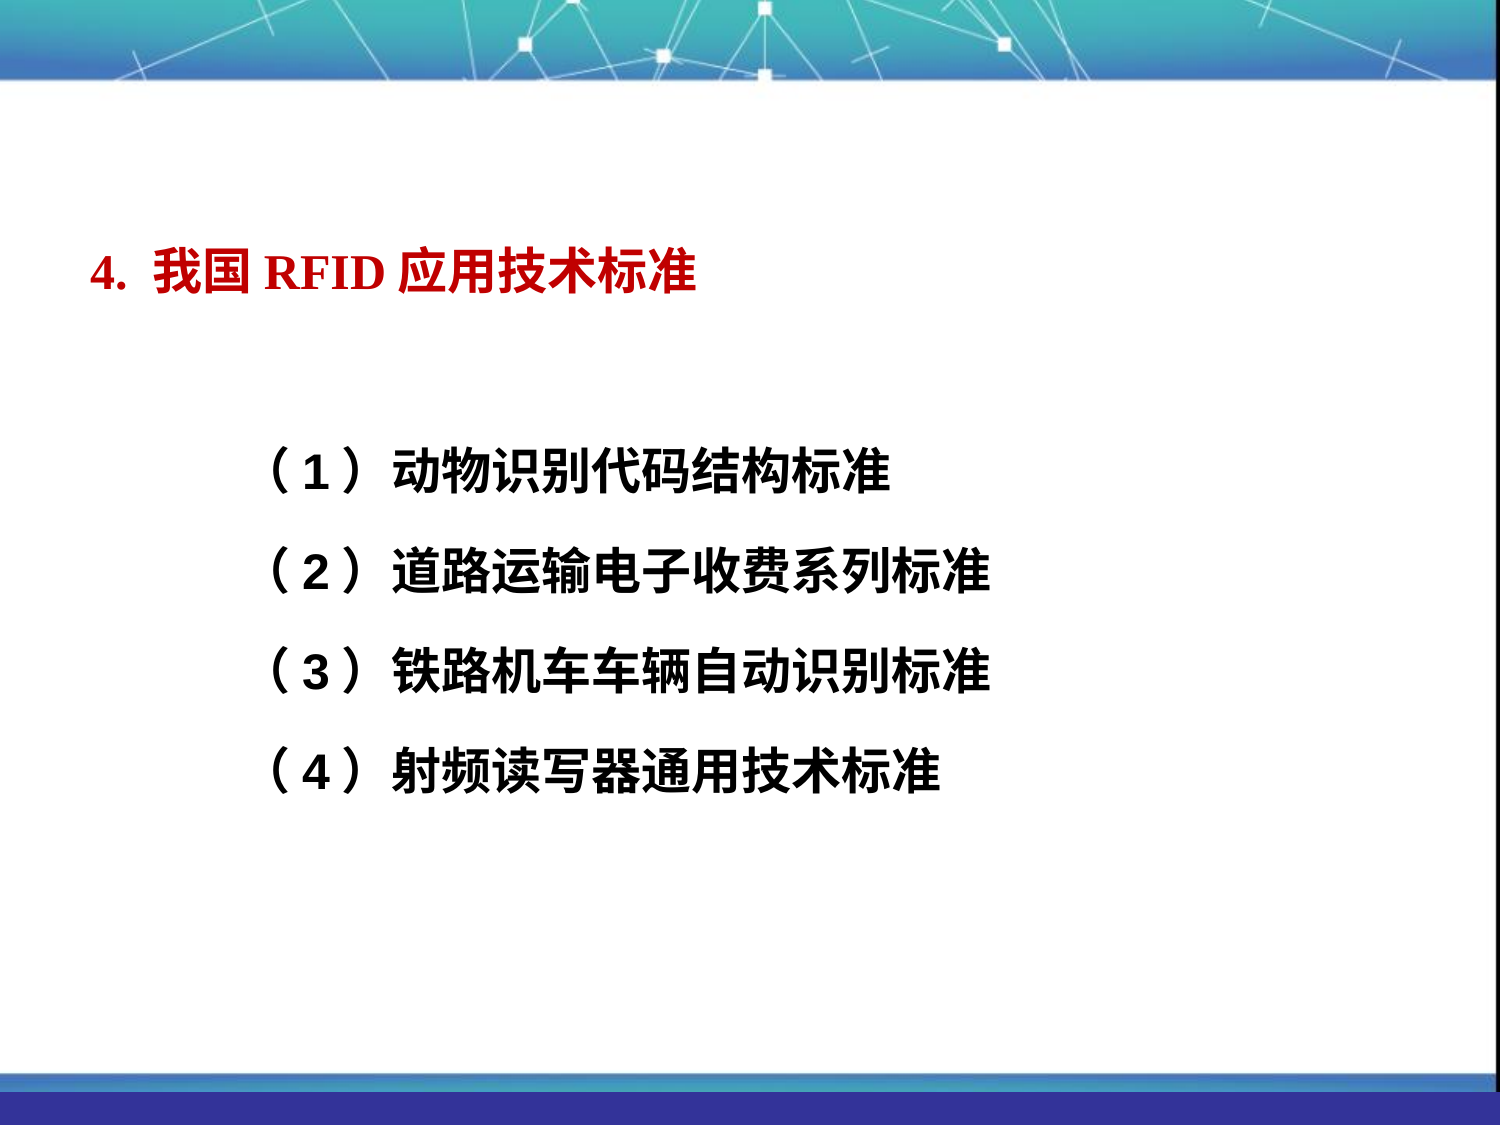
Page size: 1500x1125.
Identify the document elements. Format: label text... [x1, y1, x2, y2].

picture [0, 0, 1500, 1093]
list 4. 我国RFID应用技术标准 （1）动物识别代码结构标准 （2）道路运输电子收费系列标准 （3）铁路机车车辆自动识别标准 （4）射频读写器通用技术标准 [74, 231, 1426, 1006]
text_box [0, 1093, 1500, 1125]
